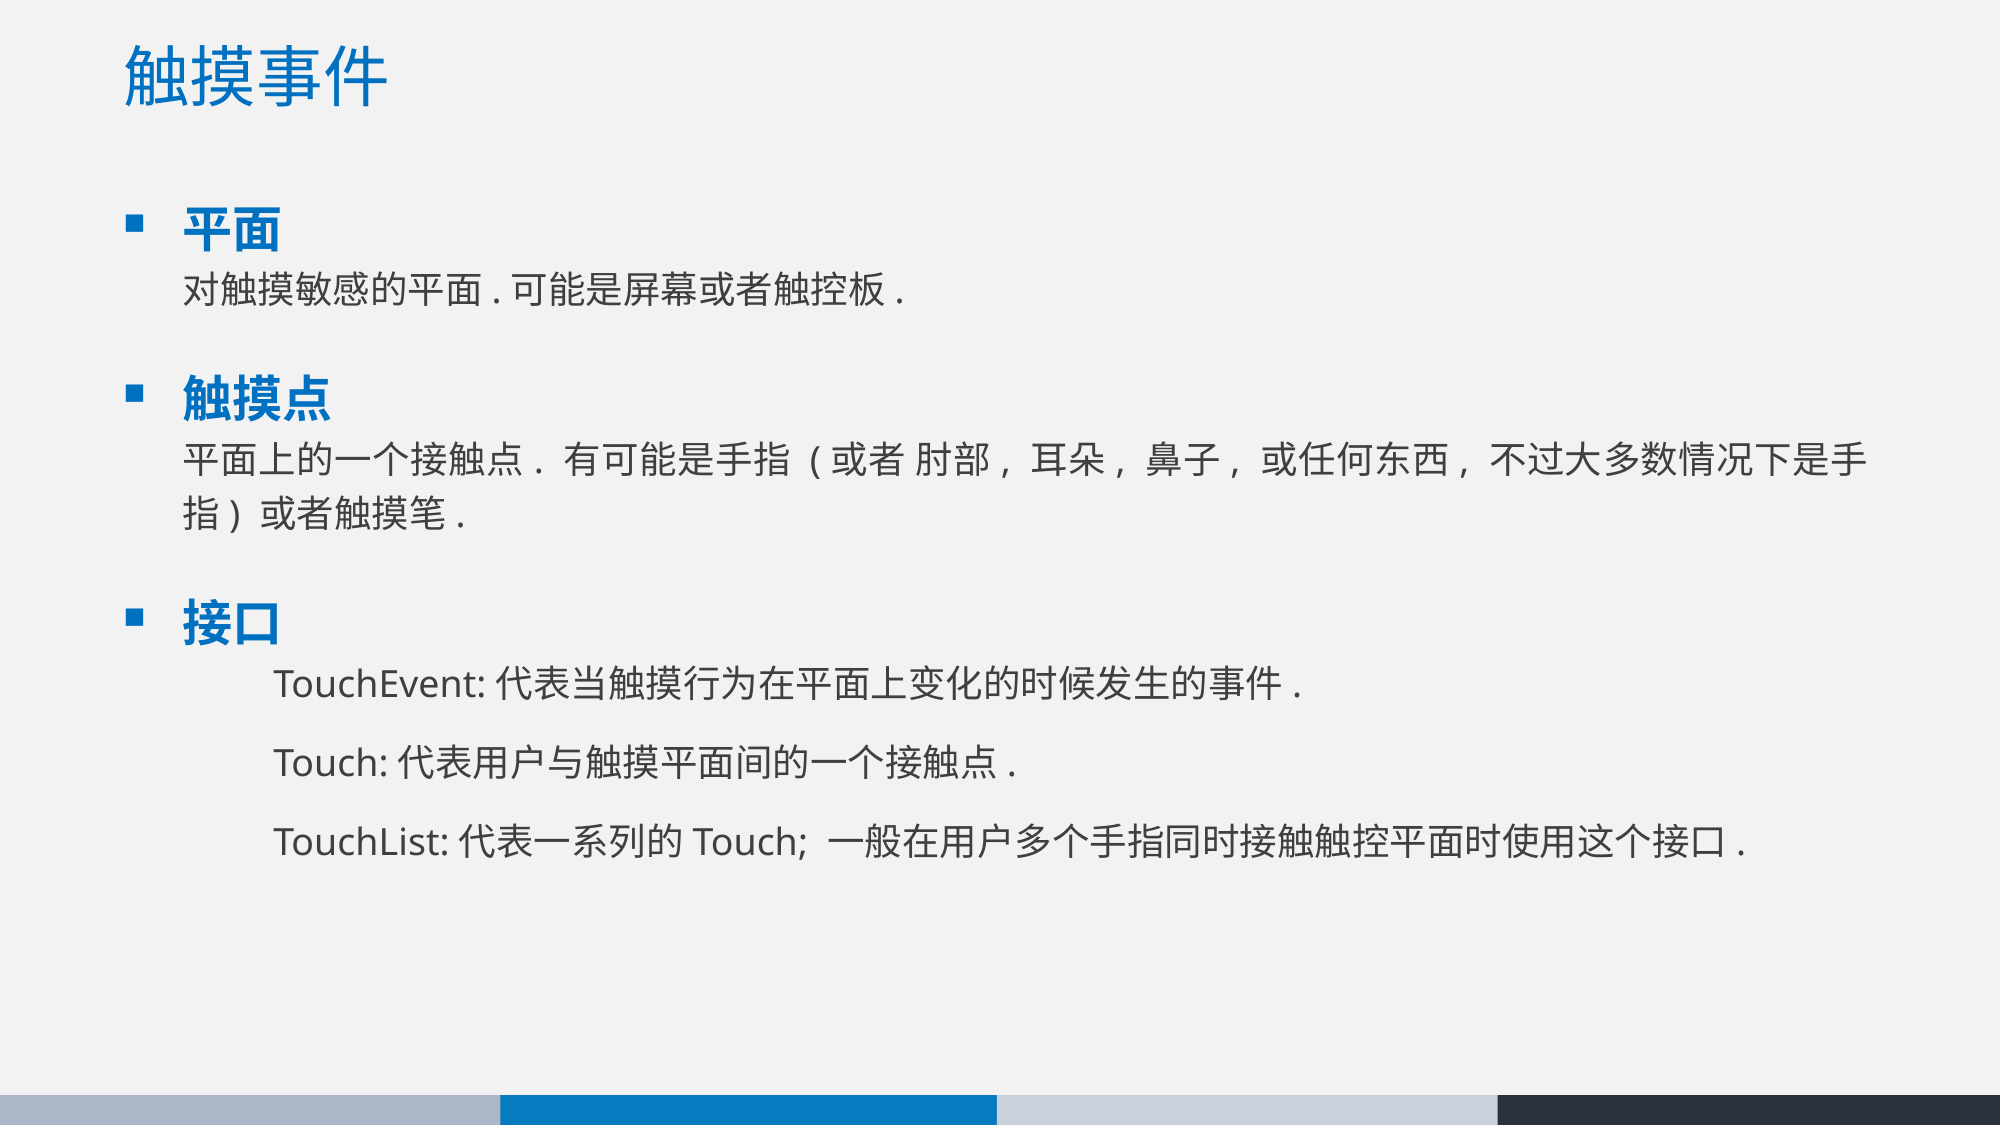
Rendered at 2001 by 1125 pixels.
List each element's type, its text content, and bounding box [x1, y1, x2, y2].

title 触摸事件 [108, 27, 1884, 133]
list 平面 对触摸敏感的平面.可能是屏幕或者触控板. 触摸点 平面上的一个接触点. 有可能是手指 (或者 肘部, 耳朵, 鼻子, 或任何东西, 不过大多数情况下是手指) 或者触摸笔. 接口 TouchEvent:代表当触摸行为在平面上变化的时候发生的事件. Touch:代表用户与触摸平面间的一个接触点. TouchList:代表一系列的Touch; 一般在用户多个手指同时接触触控平面时使用这个接口. [108, 183, 1884, 1056]
